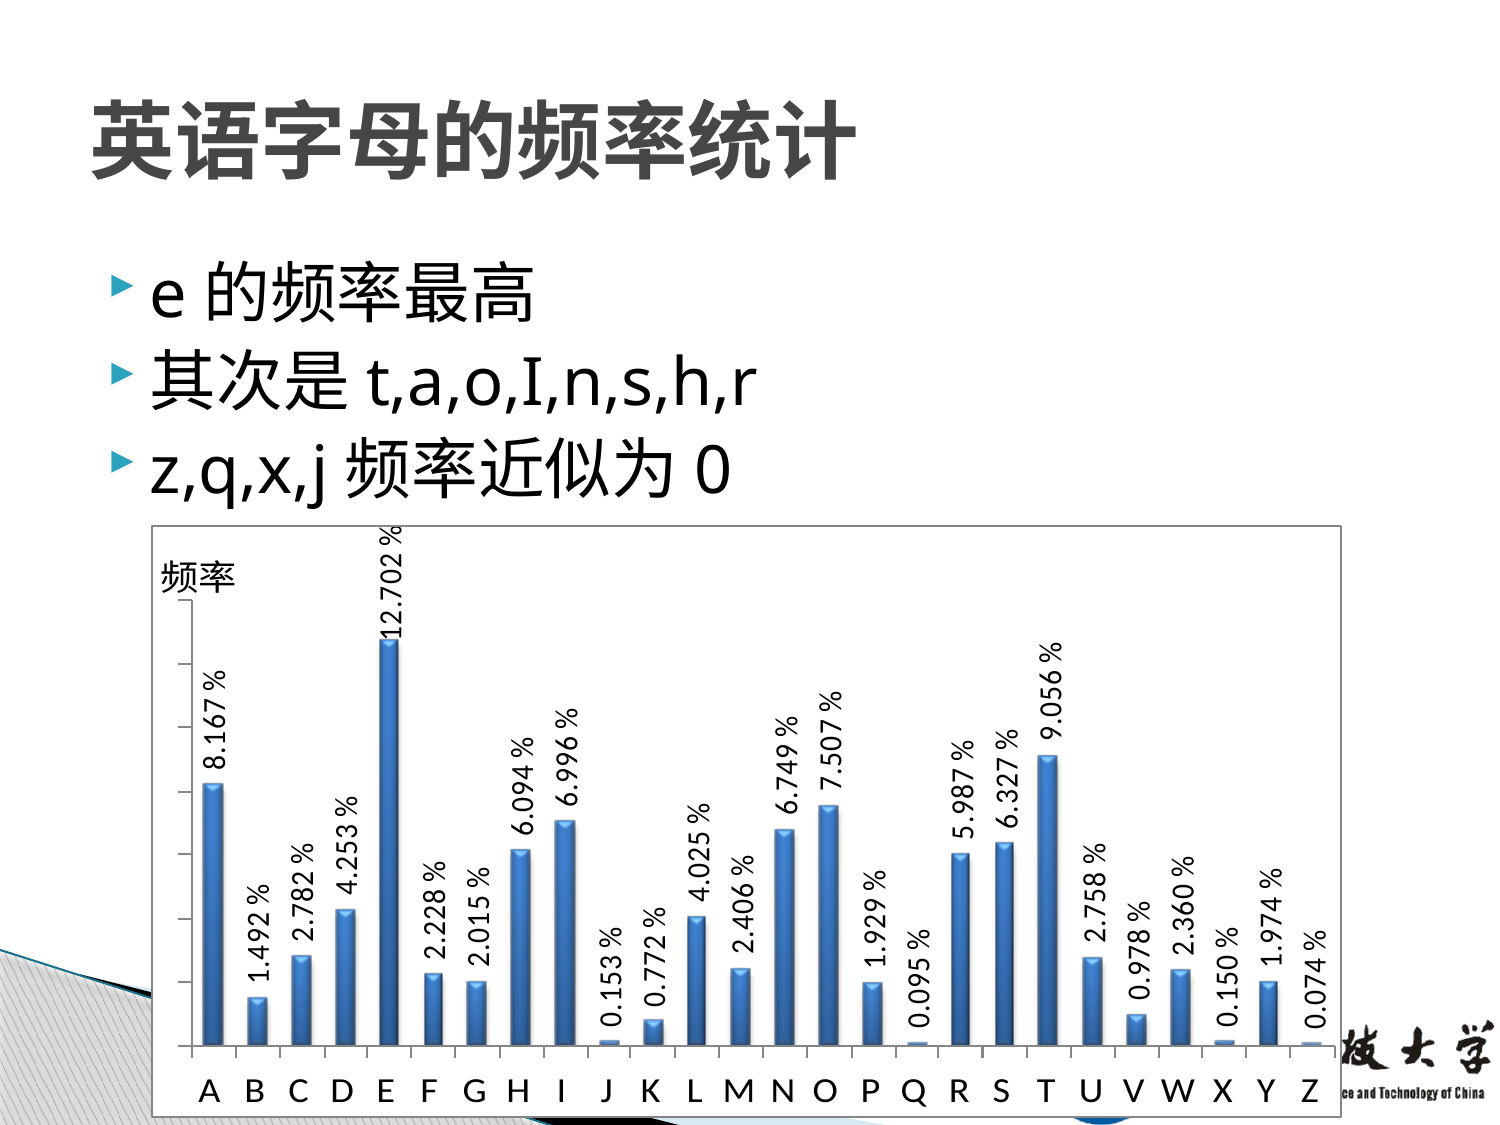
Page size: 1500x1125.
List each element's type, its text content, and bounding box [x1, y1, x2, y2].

list e的频率最高 其次是t,a,o,I,n,s,h,r z,q,x,j频率近似为0 [75, 243, 1425, 598]
picture [1348, 995, 1495, 1125]
title 英语字母的频率统计 [75, 45, 1425, 233]
text_box 32 [0, 953, 135, 996]
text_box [140, 515, 1348, 1125]
text_box 12 [131, 1002, 137, 1125]
text_box 21 [128, 995, 139, 1002]
